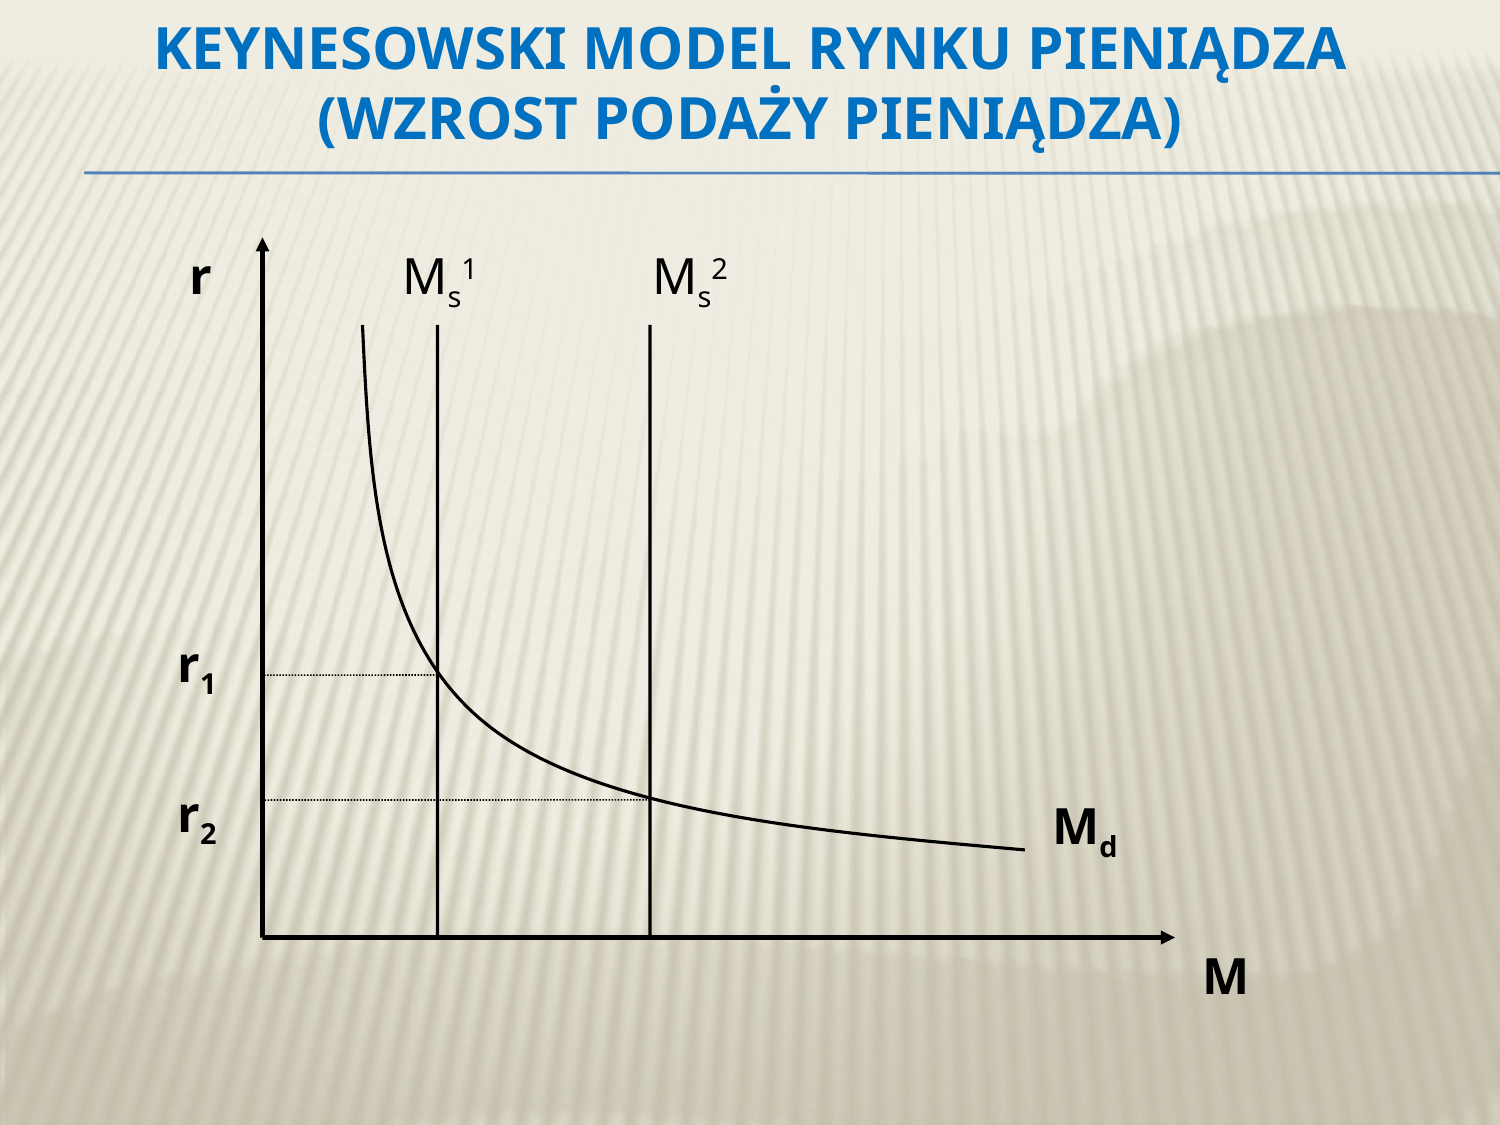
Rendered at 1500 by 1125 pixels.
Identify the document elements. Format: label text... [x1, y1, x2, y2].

text_box r2 [162, 774, 238, 858]
text_box [651, 931, 1175, 944]
text_box r [174, 237, 238, 313]
text_box r1 [162, 624, 250, 708]
text_box Md [1037, 787, 1138, 871]
text_box Ms2 [637, 237, 775, 321]
picture [0, 0, 1500, 1125]
text_box Ms1 [387, 237, 500, 321]
text_box [362, 324, 437, 672]
title Keynesowski model rynku pieniądza (wzrost podaży pieniądza) [112, 0, 1388, 163]
text_box [438, 384, 1025, 850]
text_box M [1187, 937, 1263, 1013]
text_box [256, 237, 269, 937]
